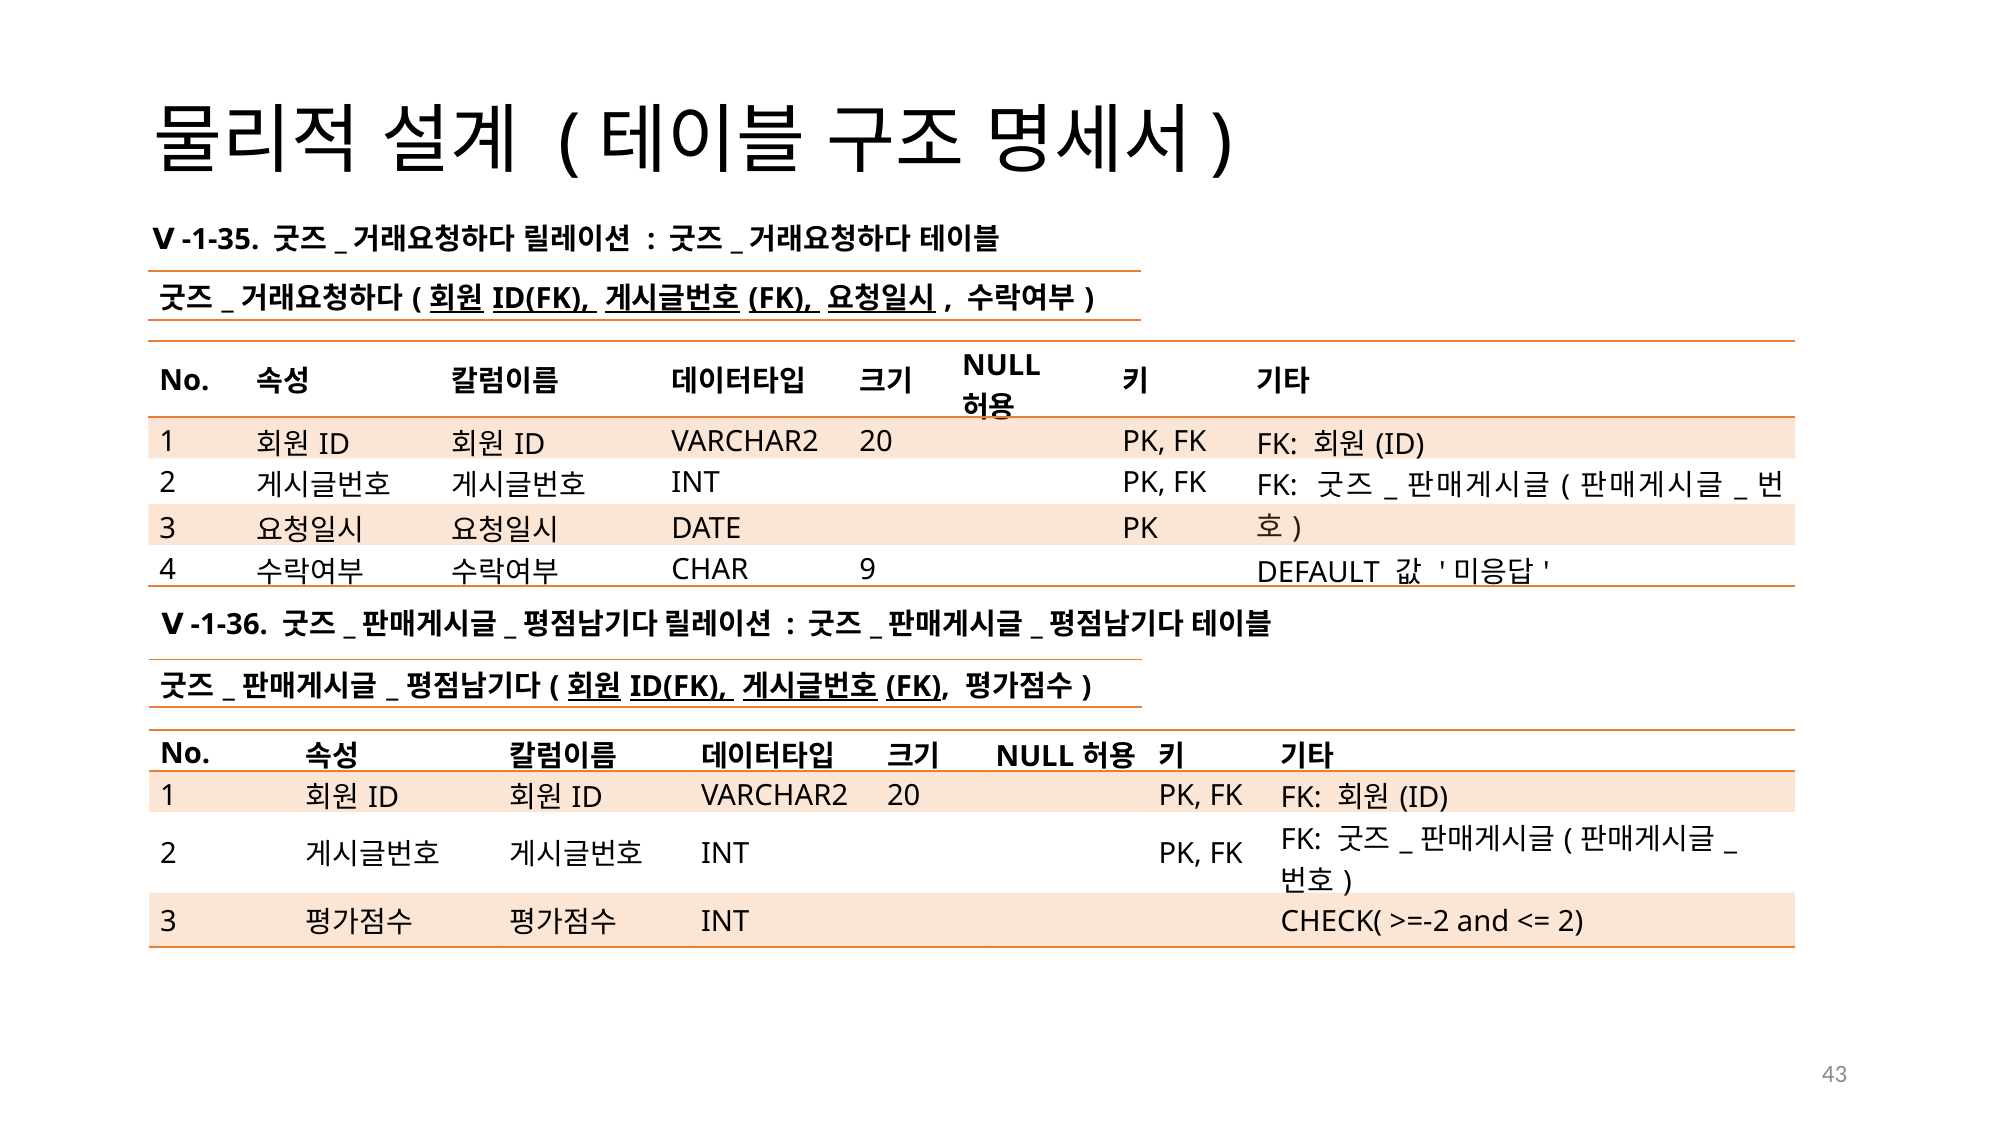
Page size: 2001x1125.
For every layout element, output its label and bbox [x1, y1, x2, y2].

table_cell [148, 418, 1795, 585]
slide_number [1412, 1042, 1863, 1103]
text_box [138, 597, 1628, 648]
table_header [148, 272, 1141, 319]
table_header [148, 342, 1795, 416]
table_header [149, 731, 1795, 770]
text_box [137, 33, 1864, 264]
table_header [149, 660, 1142, 706]
table_cell [149, 772, 1795, 946]
